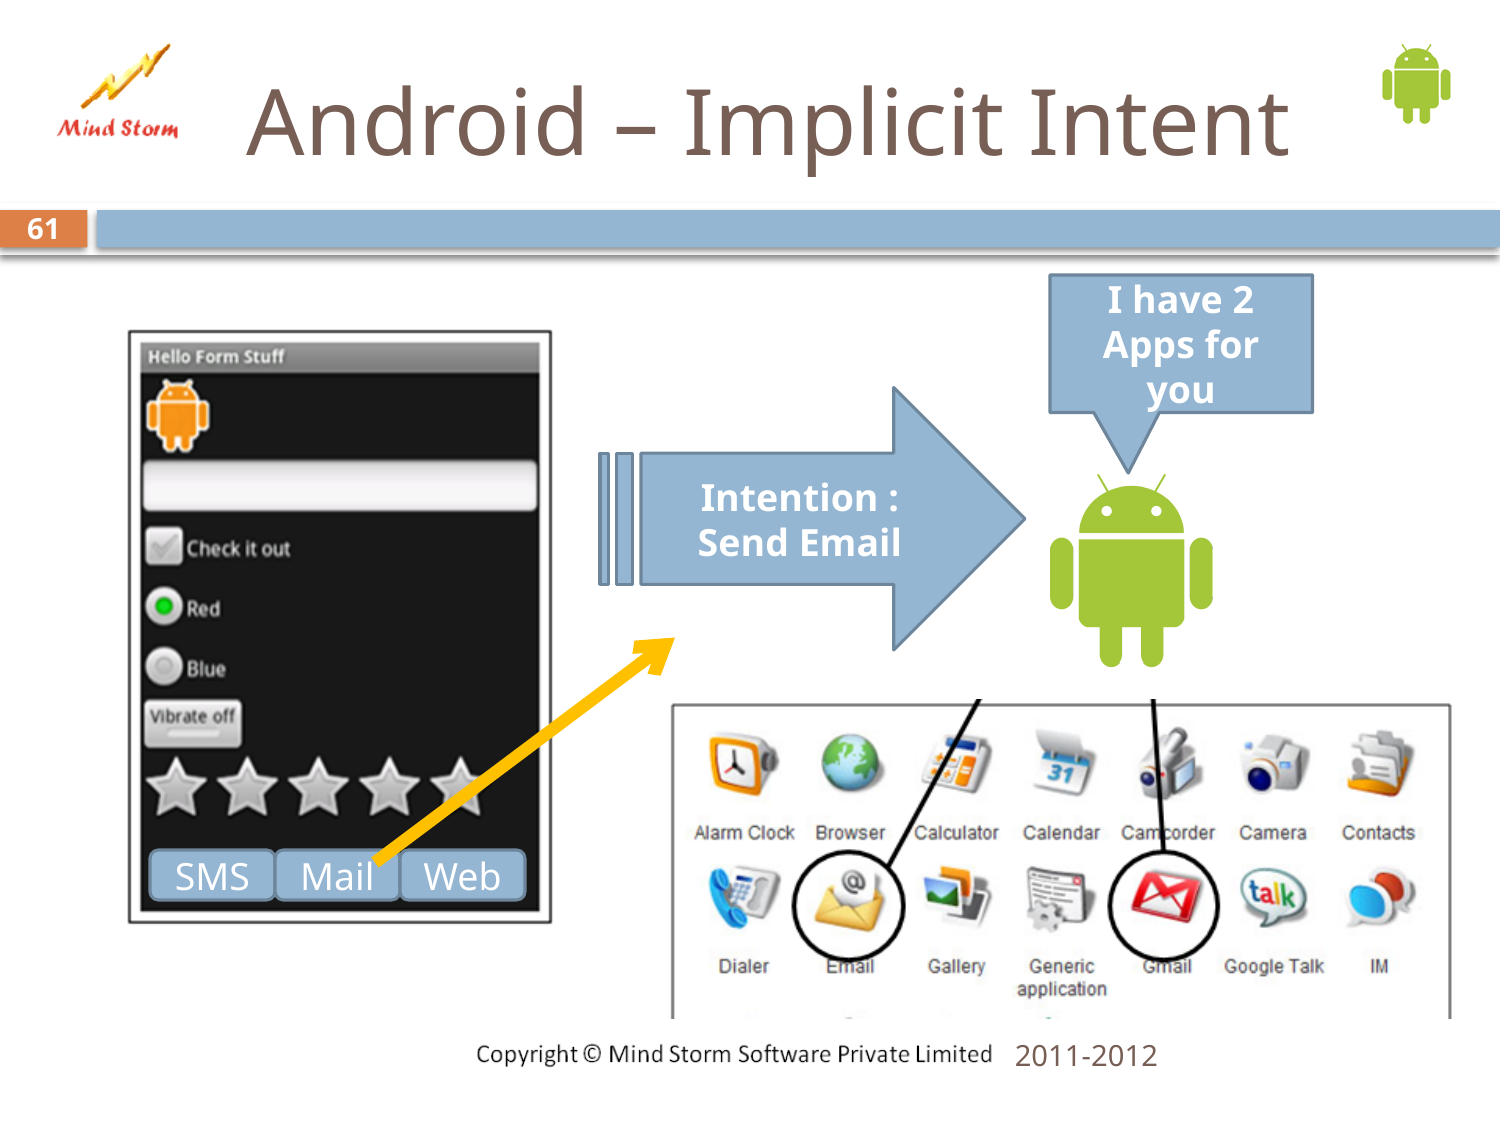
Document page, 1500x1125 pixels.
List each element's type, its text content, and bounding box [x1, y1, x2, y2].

text_box Intention : Send Email [639, 386, 1027, 652]
picture [662, 699, 1459, 1019]
picture [1438, 37, 1454, 131]
picture [1049, 474, 1213, 669]
picture [474, 1037, 999, 1072]
picture [37, 37, 100, 150]
slide_number 2011-2012 [999, 1029, 1438, 1085]
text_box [412, 599, 638, 901]
slide_number 61 [0, 209, 88, 250]
text_box Intention : Send Email [615, 452, 634, 586]
title Android – Implicit Intent [100, 37, 1438, 200]
picture [124, 324, 557, 935]
text_box I have 2 Apps for you [1048, 273, 1315, 473]
text_box Intention : Send Email [598, 452, 610, 586]
